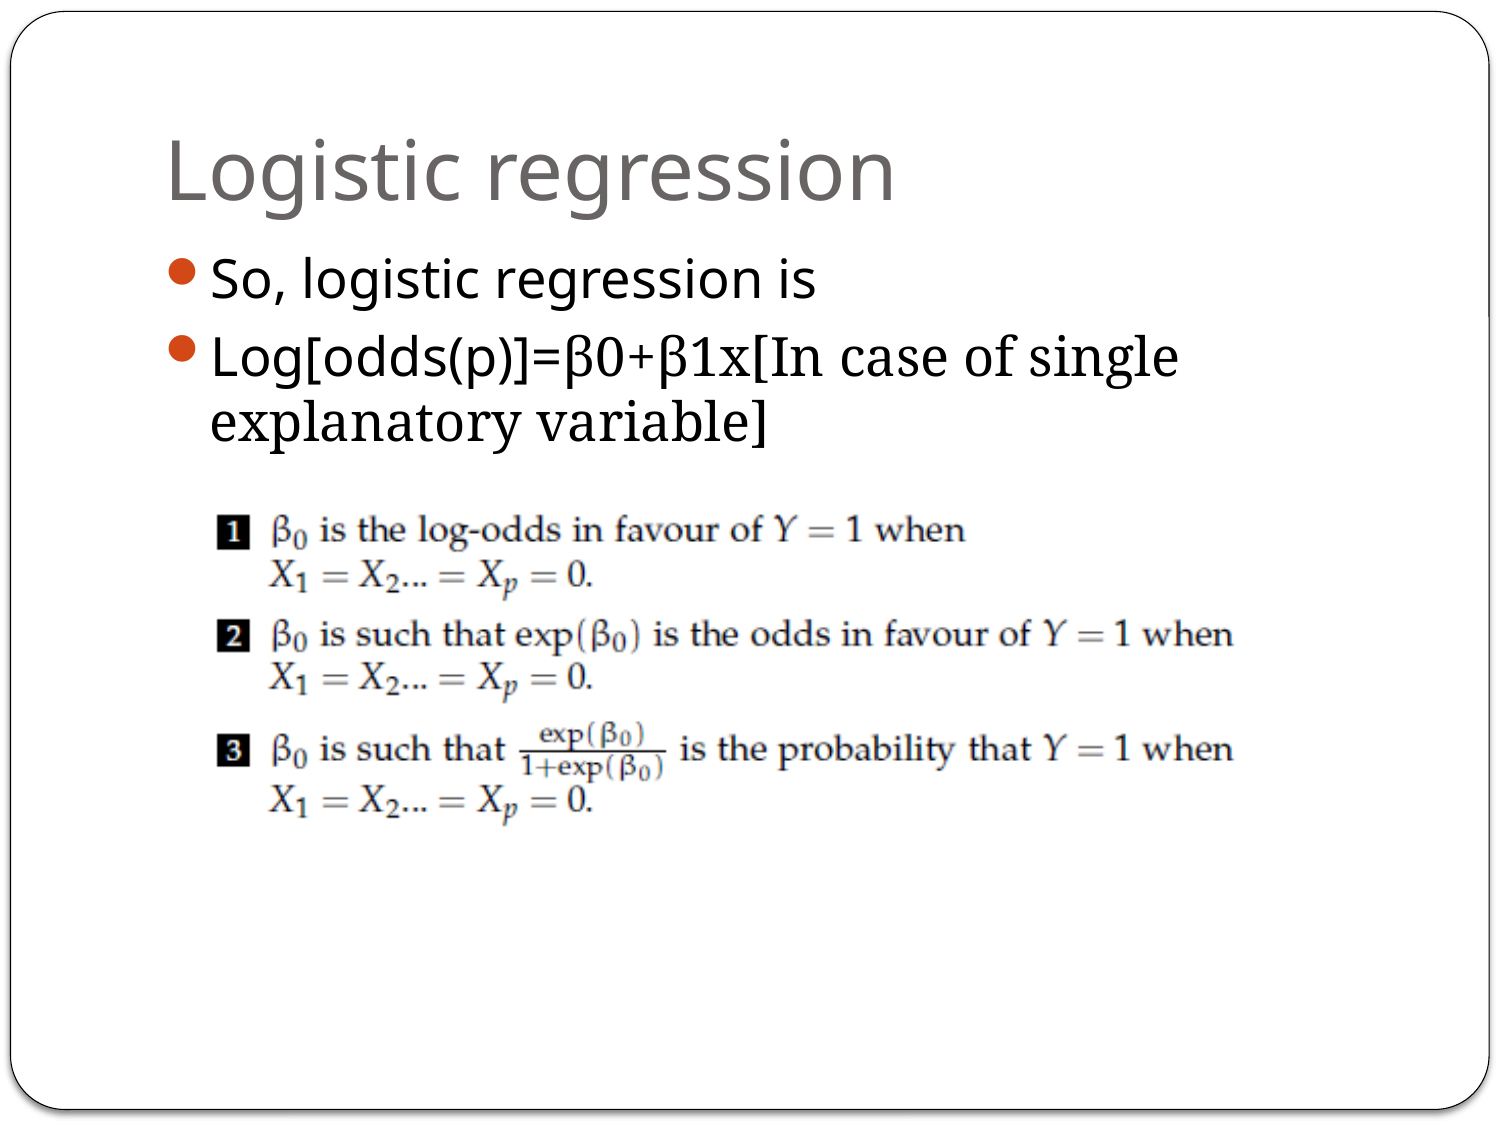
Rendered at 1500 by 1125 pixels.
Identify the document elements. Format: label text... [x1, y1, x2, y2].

list So, logistic regression is Log[odds(p)]=β0+β1x[In case of single explanatory variable] [150, 237, 1425, 988]
title Logistic regression [150, 45, 1425, 233]
picture [187, 499, 1276, 850]
